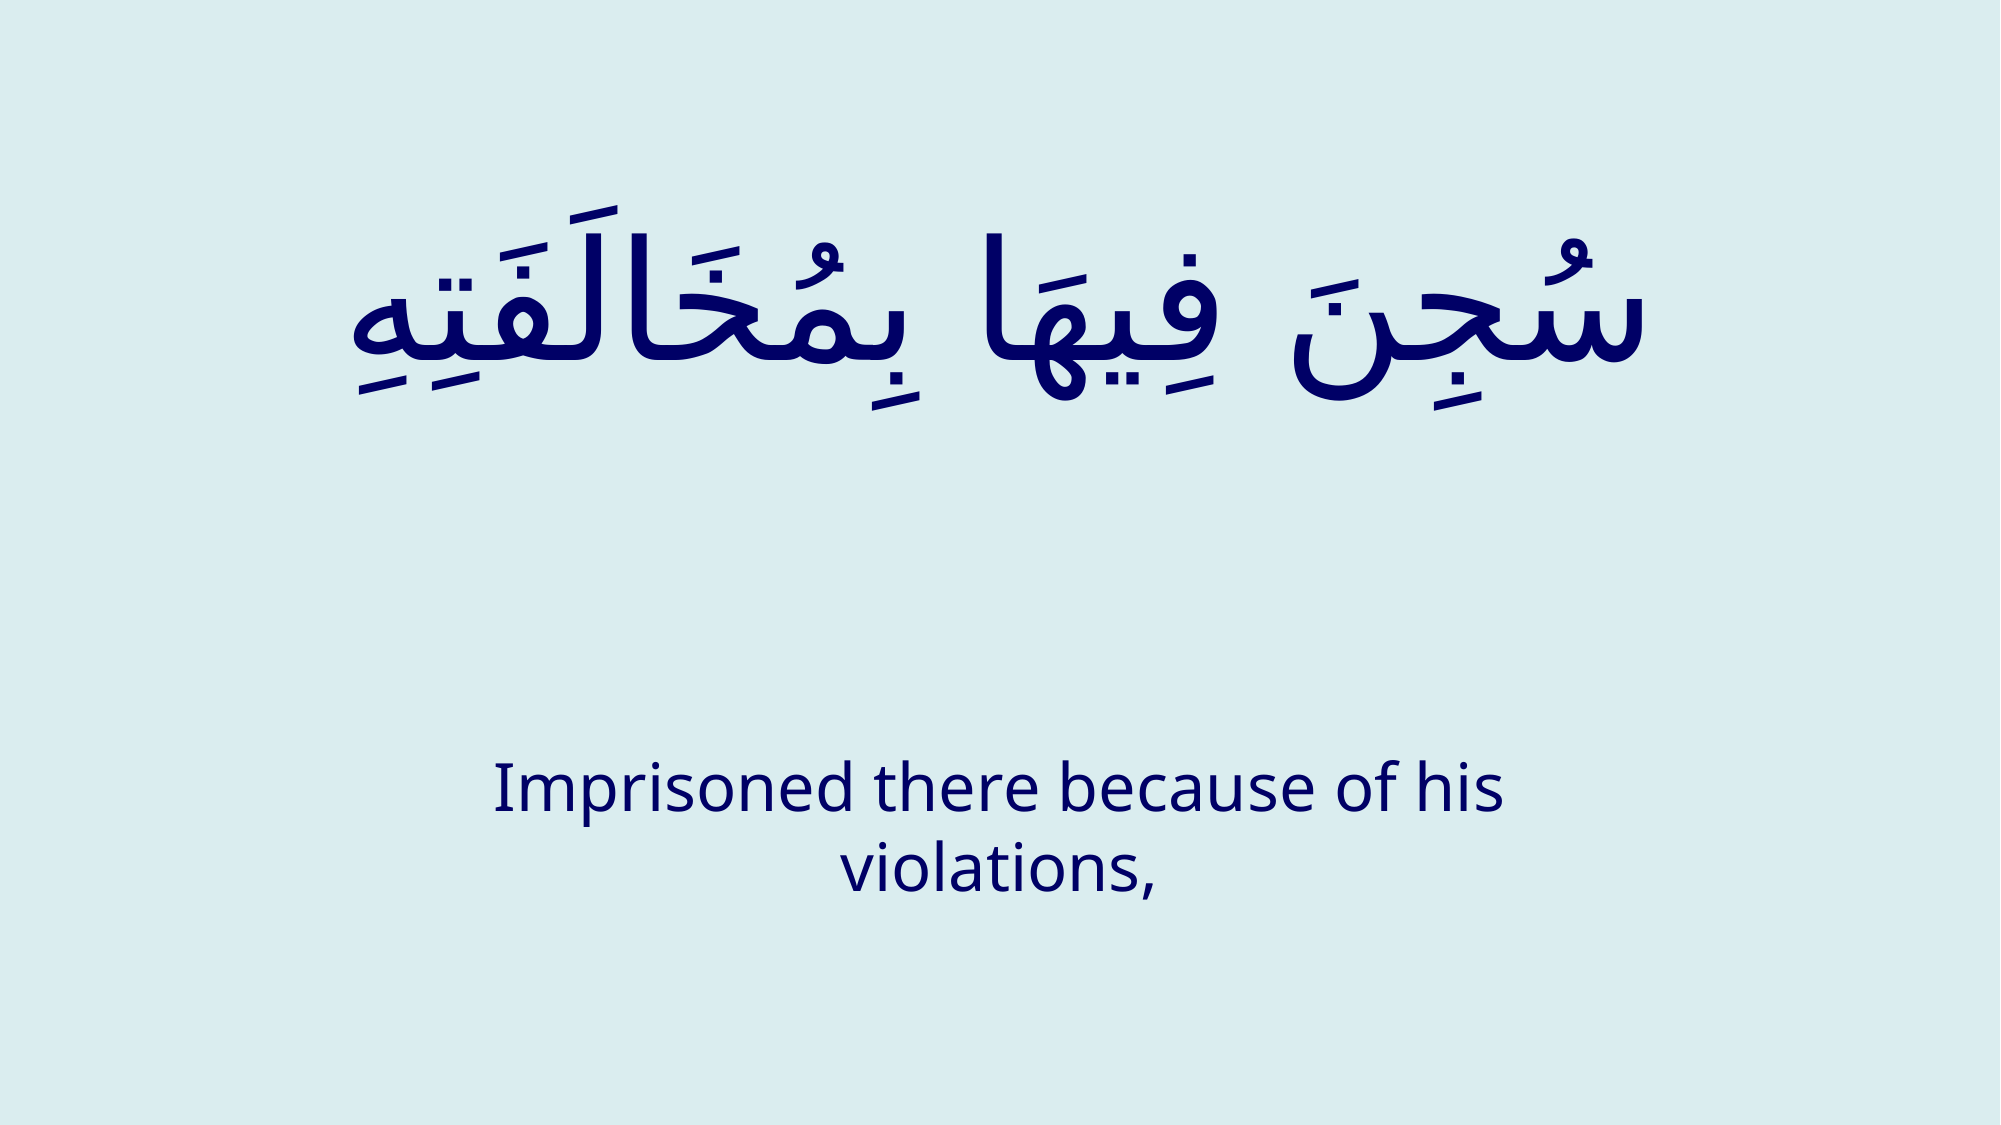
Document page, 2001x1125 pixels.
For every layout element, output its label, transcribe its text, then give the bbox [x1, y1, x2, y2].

title سُجِنَ فِیهَا بِمُخَالَفَتِهِ [0, 200, 2000, 388]
list Imprisoned there because of his violations, [356, 737, 1644, 1050]
